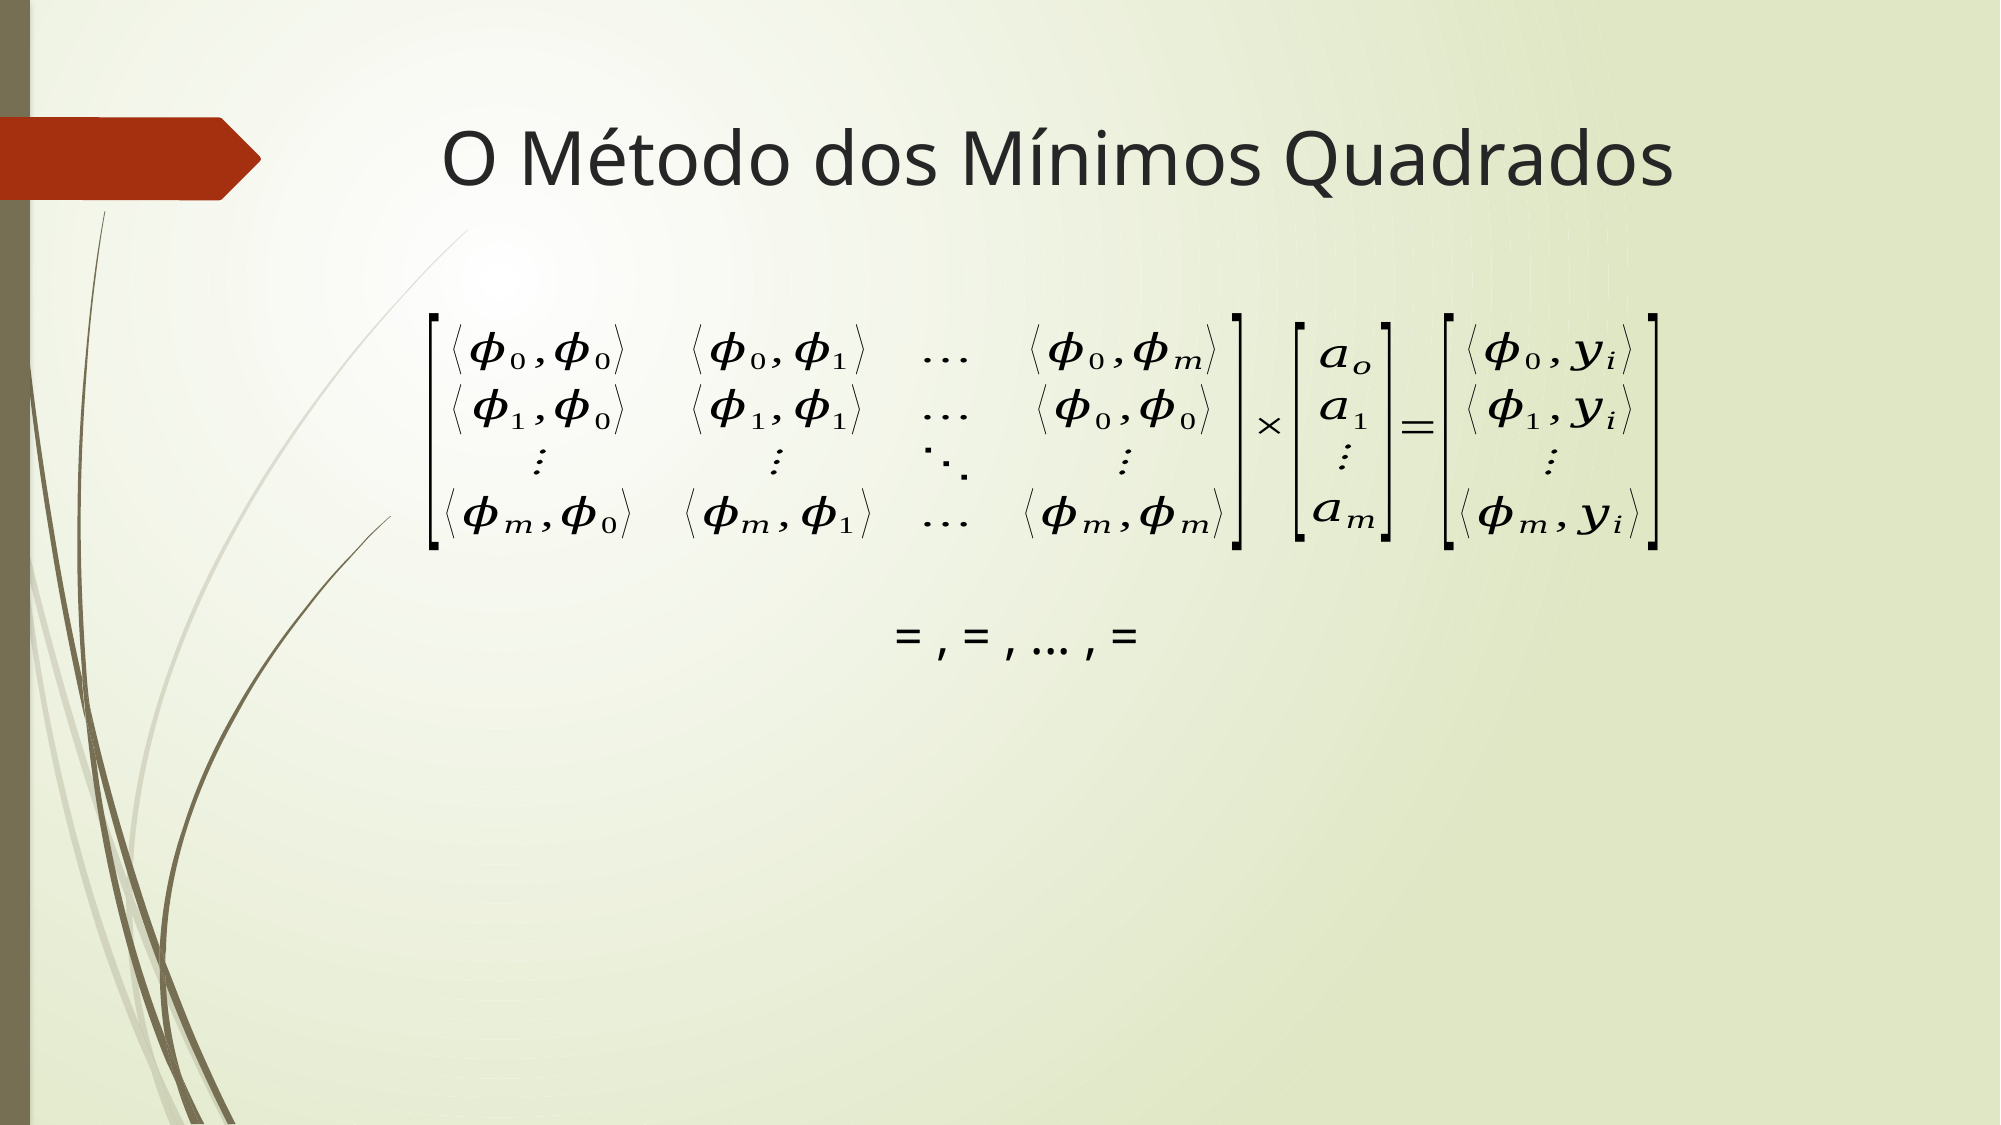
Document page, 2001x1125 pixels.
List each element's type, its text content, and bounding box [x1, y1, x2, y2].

title O Método dos Mínimos Quadrados [425, 102, 1888, 313]
